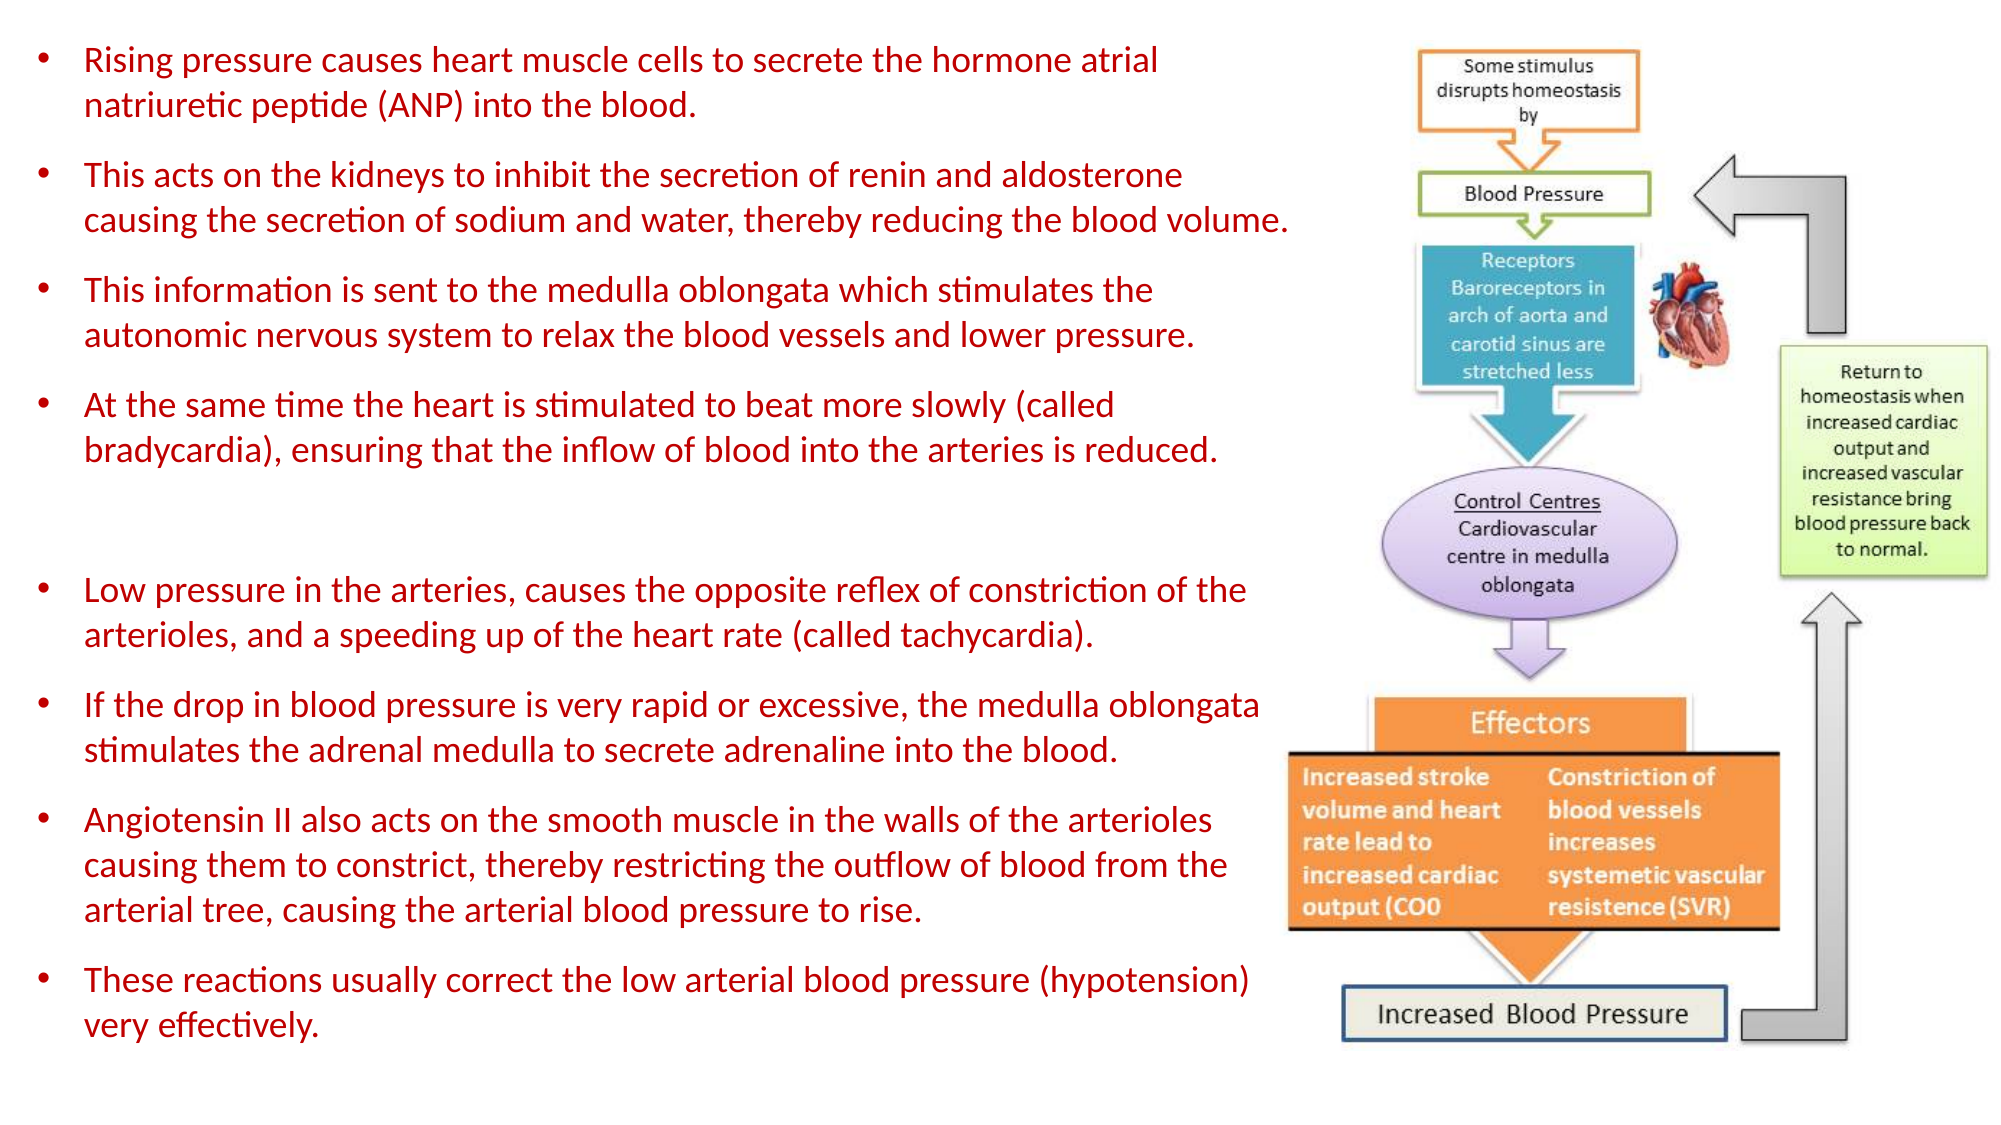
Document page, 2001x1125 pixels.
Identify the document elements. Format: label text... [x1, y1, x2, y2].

text_box Rising pressure causes heart muscle cells to secrete the hormone atrial natriuretic peptide (ANP) into the blood. This acts on the kidneys to inhibit the secretion of renin and aldosterone causing the secretion of sodium and water, thereby reducing the blood volume. This information is sent to the medulla oblongata which stimulates the autonomic nervous system to relax the blood vessels and lower pressure. At the same time the heart is stimulated to beat more slowly (called bradycardia), ensuring that the inflow of blood into the arteries is reduced. Low pressure in the arteries, causes the opposite reflex of constriction of the arterioles, and a speeding up of the heart rate (called tachycardia). If the drop in blood pressure is very rapid or excessive, the medulla oblongata stimulates the adrenal medulla to secrete adrenaline into the blood. Angiotensin II also acts on the smooth muscle in the walls of the arterioles causing them to constrict, thereby restricting the outflow of blood from the arterial tree, causing the arterial blood pressure to rise. These reactions usually correct the low arterial blood pressure (hypotension) very effectively. [22, 27, 1321, 1063]
picture [1278, 40, 2000, 1051]
